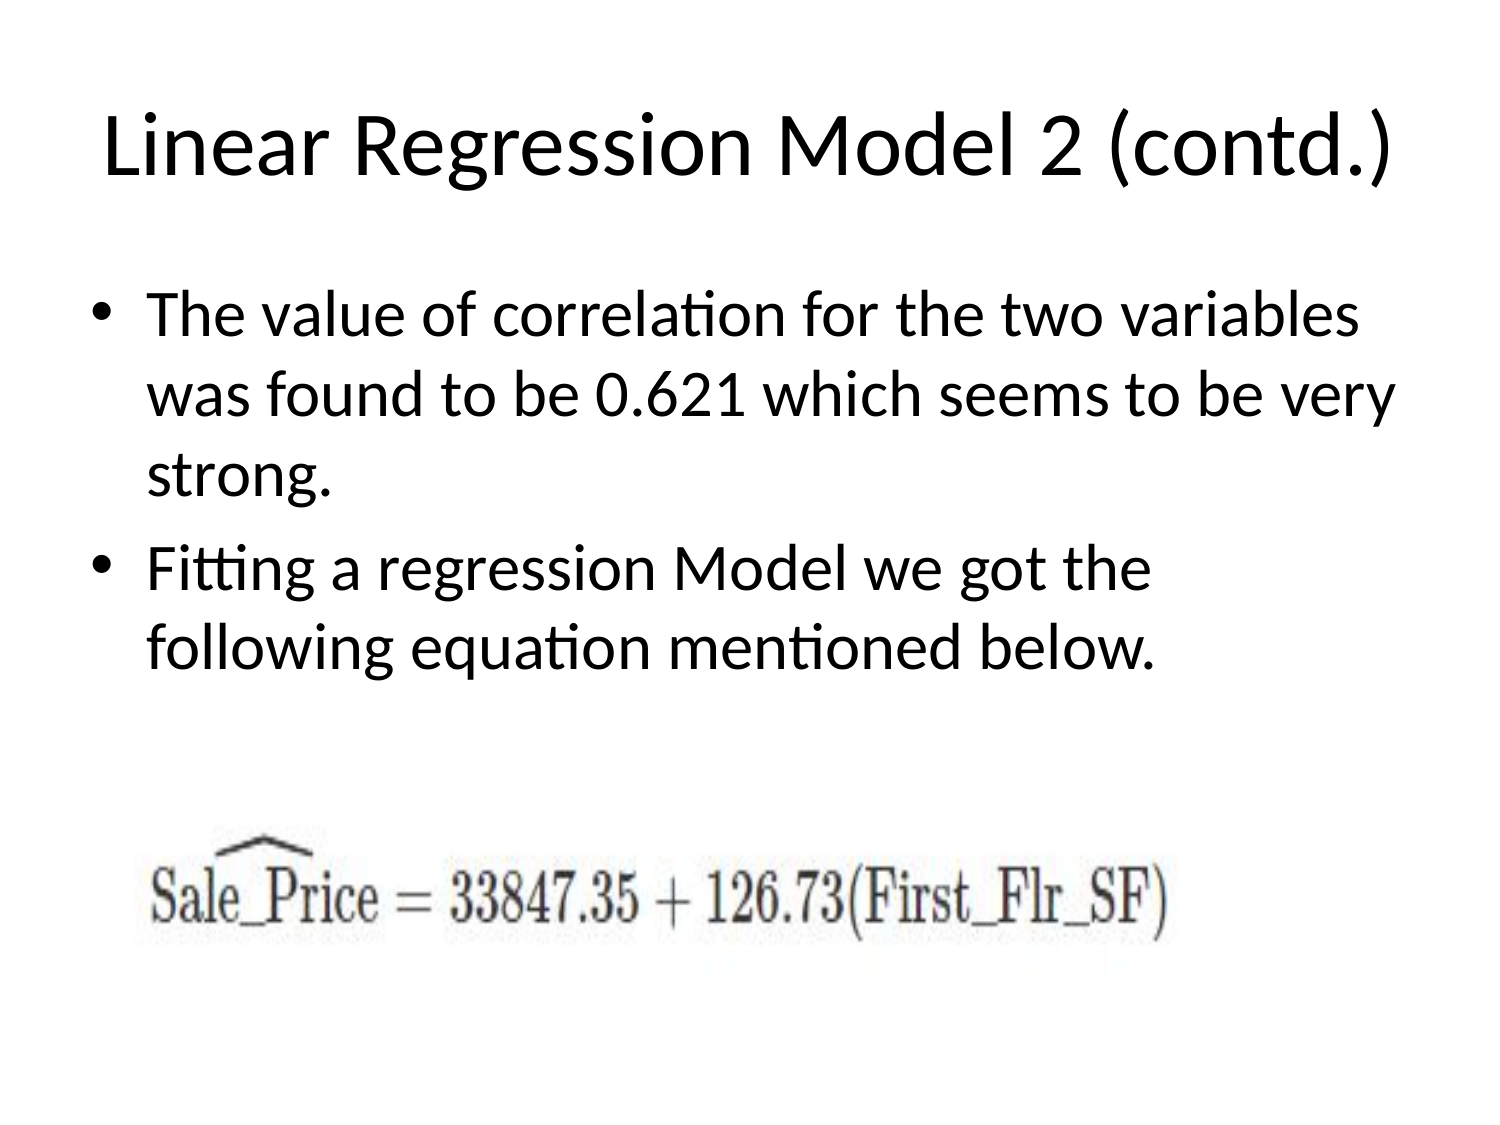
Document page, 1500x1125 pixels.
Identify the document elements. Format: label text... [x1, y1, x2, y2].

title Linear Regression Model 2 (contd.) [75, 45, 1425, 233]
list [135, 798, 1200, 1006]
list The value of correlation for the two variables was found to be 0.621 which seems to be very strong. Fitting a regression Model we got the following equation mentioned below. [75, 262, 1425, 1005]
